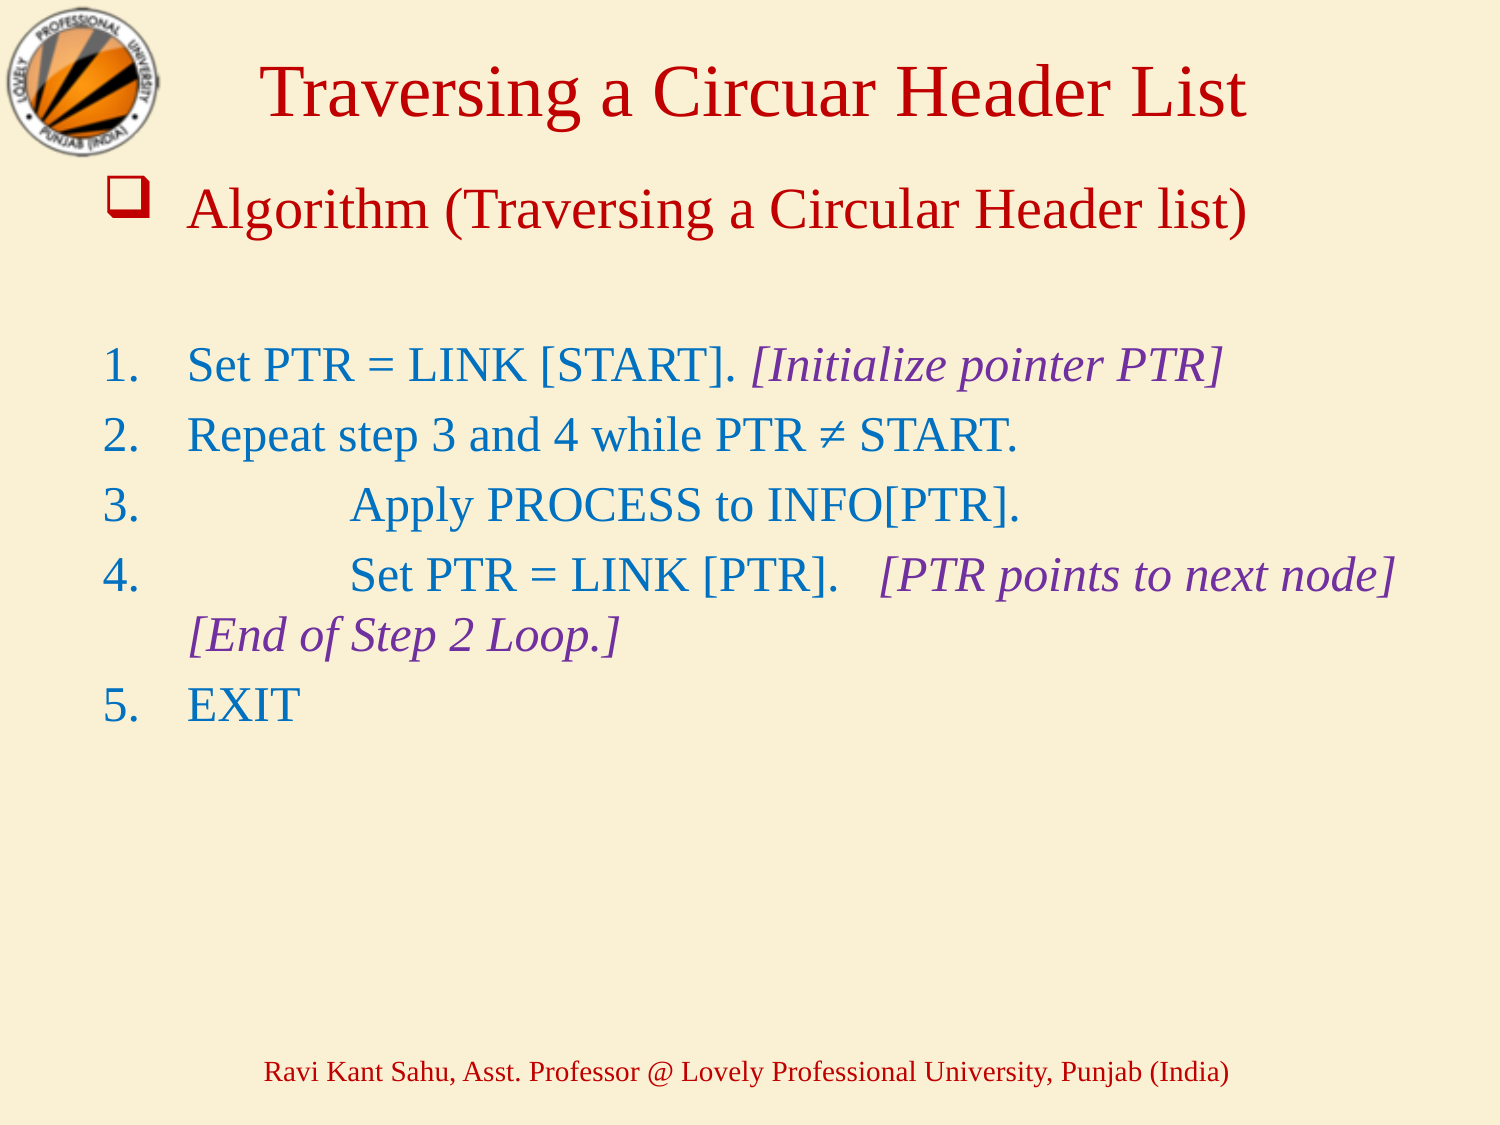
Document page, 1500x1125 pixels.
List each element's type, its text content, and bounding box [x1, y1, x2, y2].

title Traversing a Circuar Header List [163, 0, 1425, 162]
list Algorithm (Traversing a Circular Header list) Set PTR = LINK [START]. [Initialize pointer PTR] Repeat step 3 and 4 while PTR ≠ START. Apply PROCESS to INFO[PTR]. Set PTR = LINK [PTR]. [PTR points to next node] [End of Step 2 Loop.] EXIT [87, 162, 1500, 1025]
footer Ravi Kant Sahu, Asst. Professor @ Lovely Professional University, Punjab (India) [125, 1040, 1370, 1100]
picture [0, 0, 163, 163]
